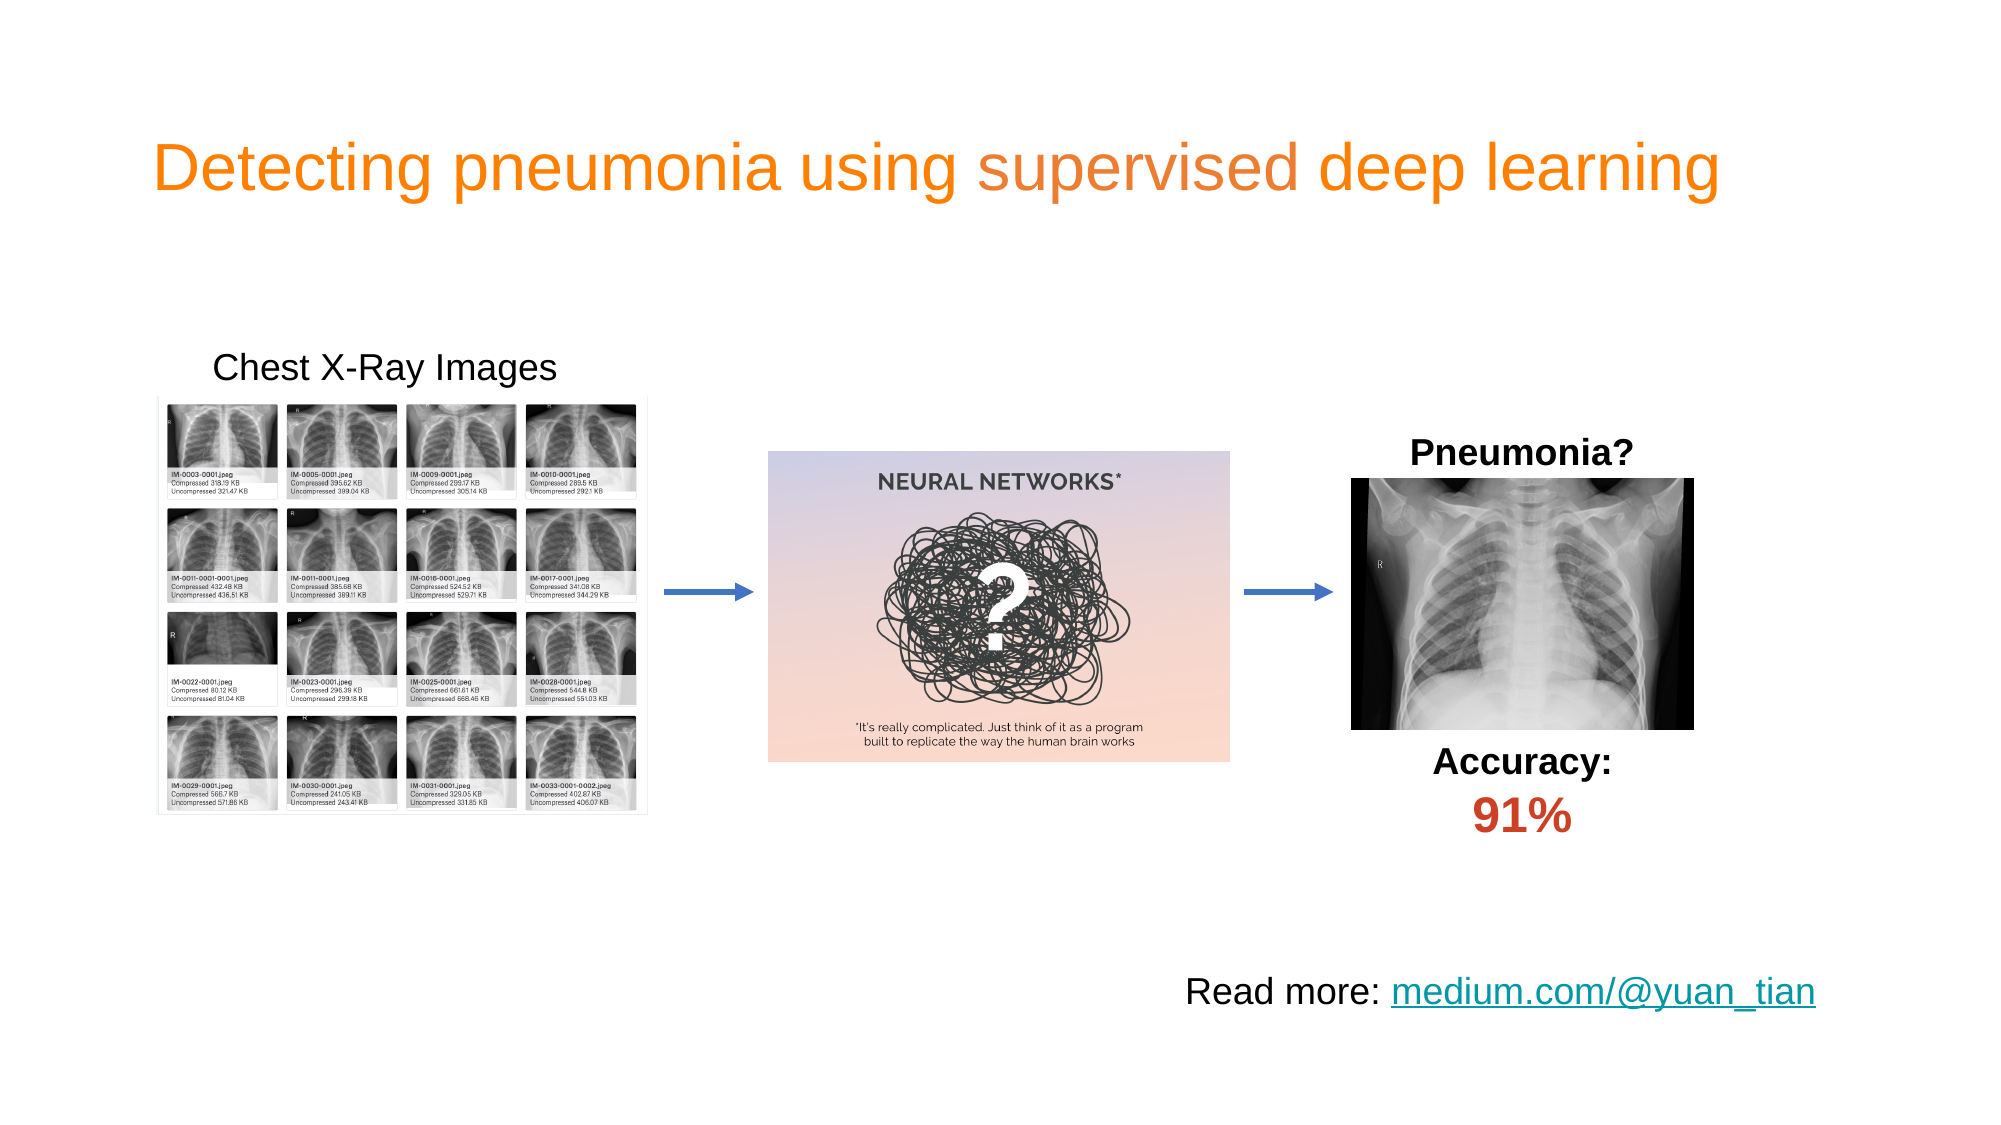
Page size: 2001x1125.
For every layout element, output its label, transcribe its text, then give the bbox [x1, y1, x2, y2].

text_box Pneumonia? [1388, 420, 1657, 478]
text_box Read more: medium.com/@yuan_tian [1170, 959, 1863, 1020]
text_box Accuracy: 91% [1315, 729, 1730, 850]
text_box Chest X-Ray Images [197, 335, 606, 396]
picture [1351, 478, 1694, 730]
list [156, 396, 648, 815]
picture [768, 451, 1230, 763]
title Detecting pneumonia using supervised deep learning [137, 59, 1863, 278]
